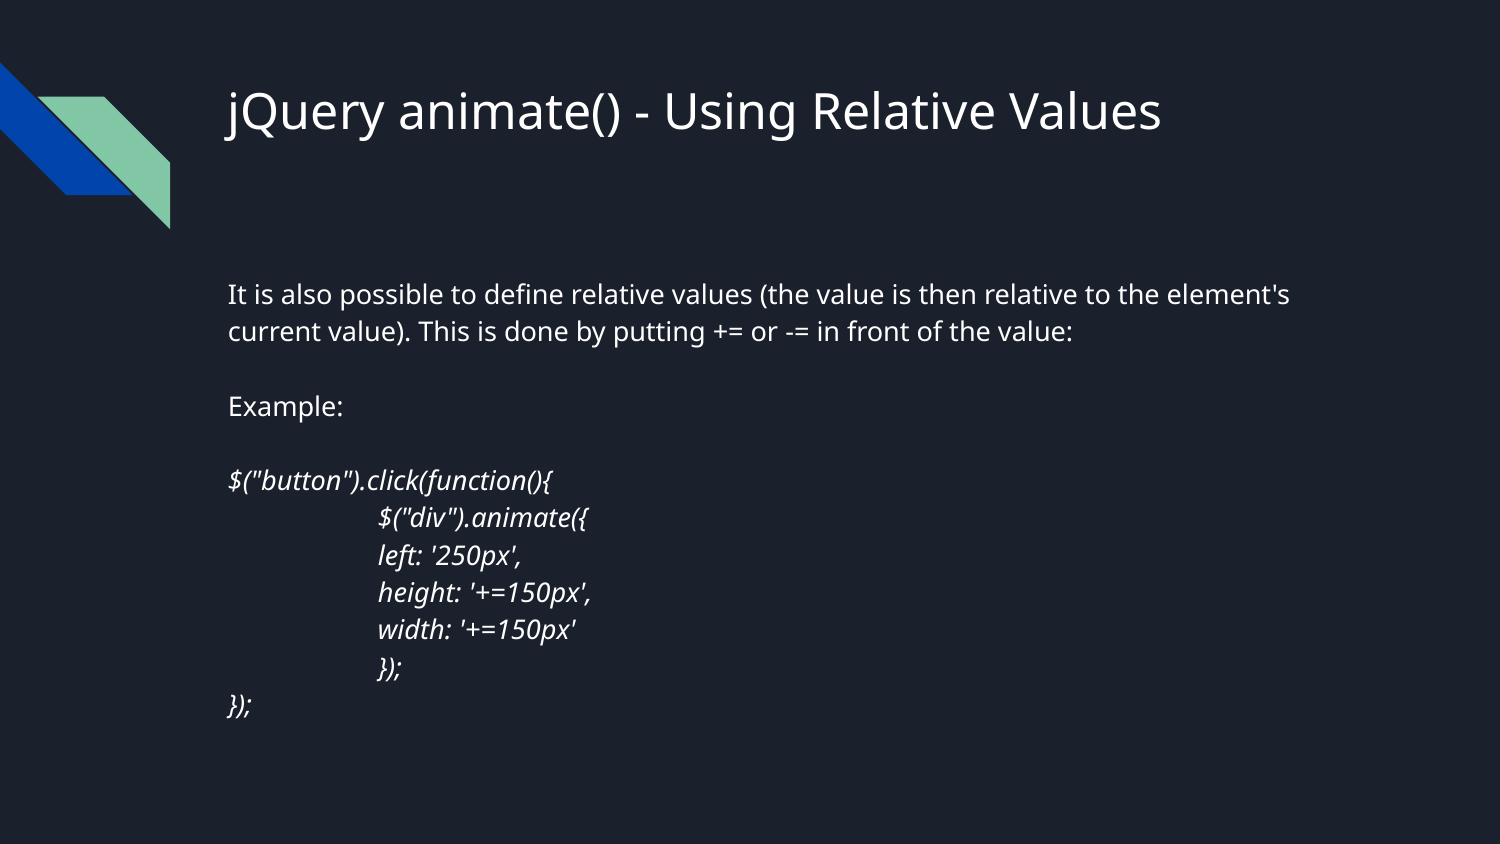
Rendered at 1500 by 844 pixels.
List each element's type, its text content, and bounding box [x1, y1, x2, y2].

list It is also possible to define relative values (the value is then relative to the element's current value). This is done by putting += or -= in front of the value: Example: $("button").click(function(){ $("div").animate({ left: '250px', height: '+=150px', width: '+=150px' }); }); [212, 257, 1368, 735]
title jQuery animate() - Using Relative Values [212, 64, 1368, 215]
